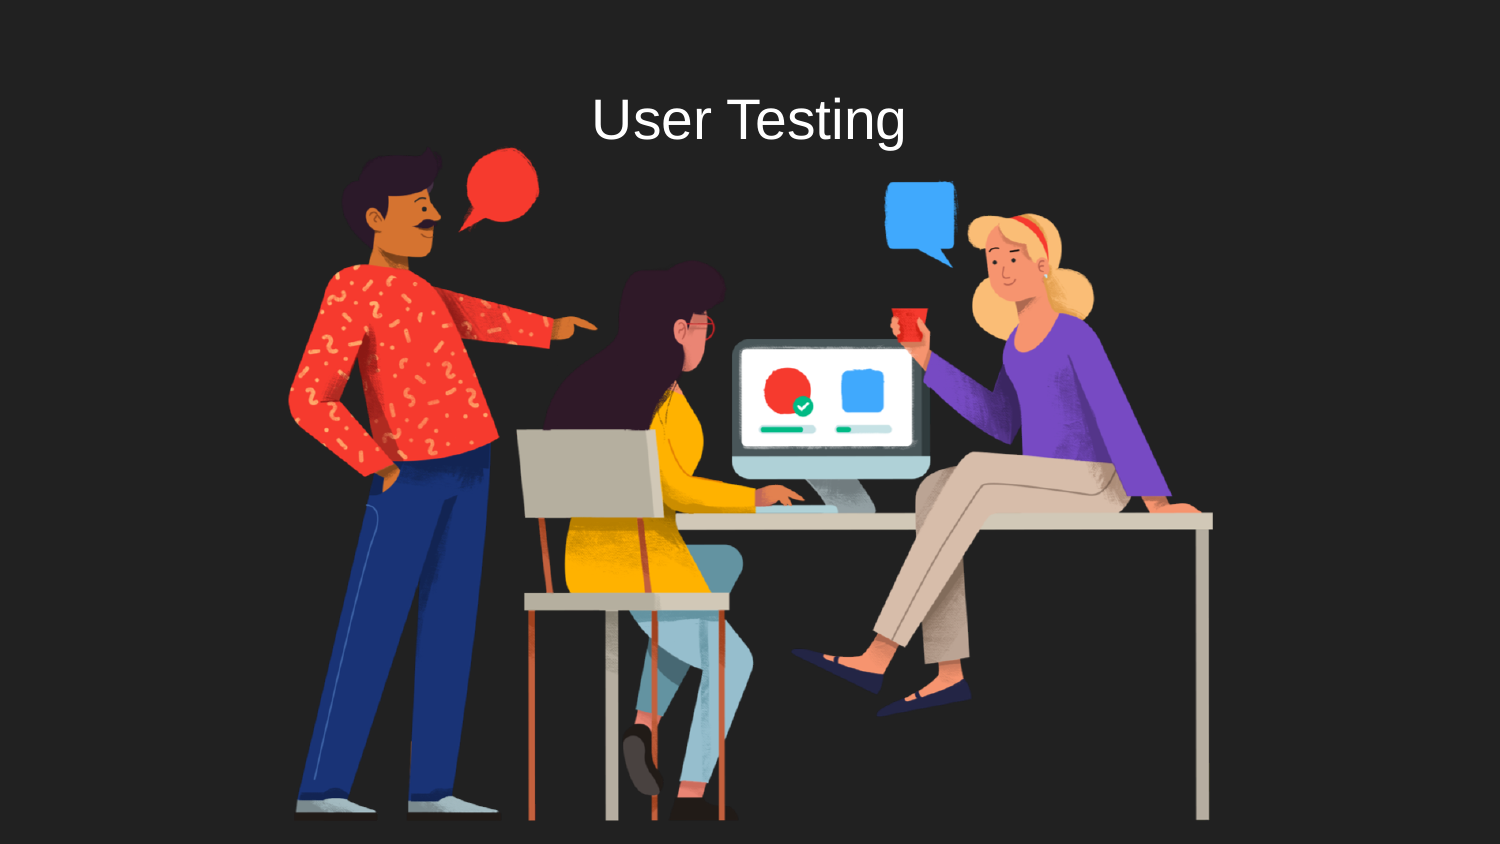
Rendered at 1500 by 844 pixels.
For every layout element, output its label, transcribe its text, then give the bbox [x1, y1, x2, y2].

title User Testing [51, 72, 1449, 167]
picture [287, 143, 1213, 822]
